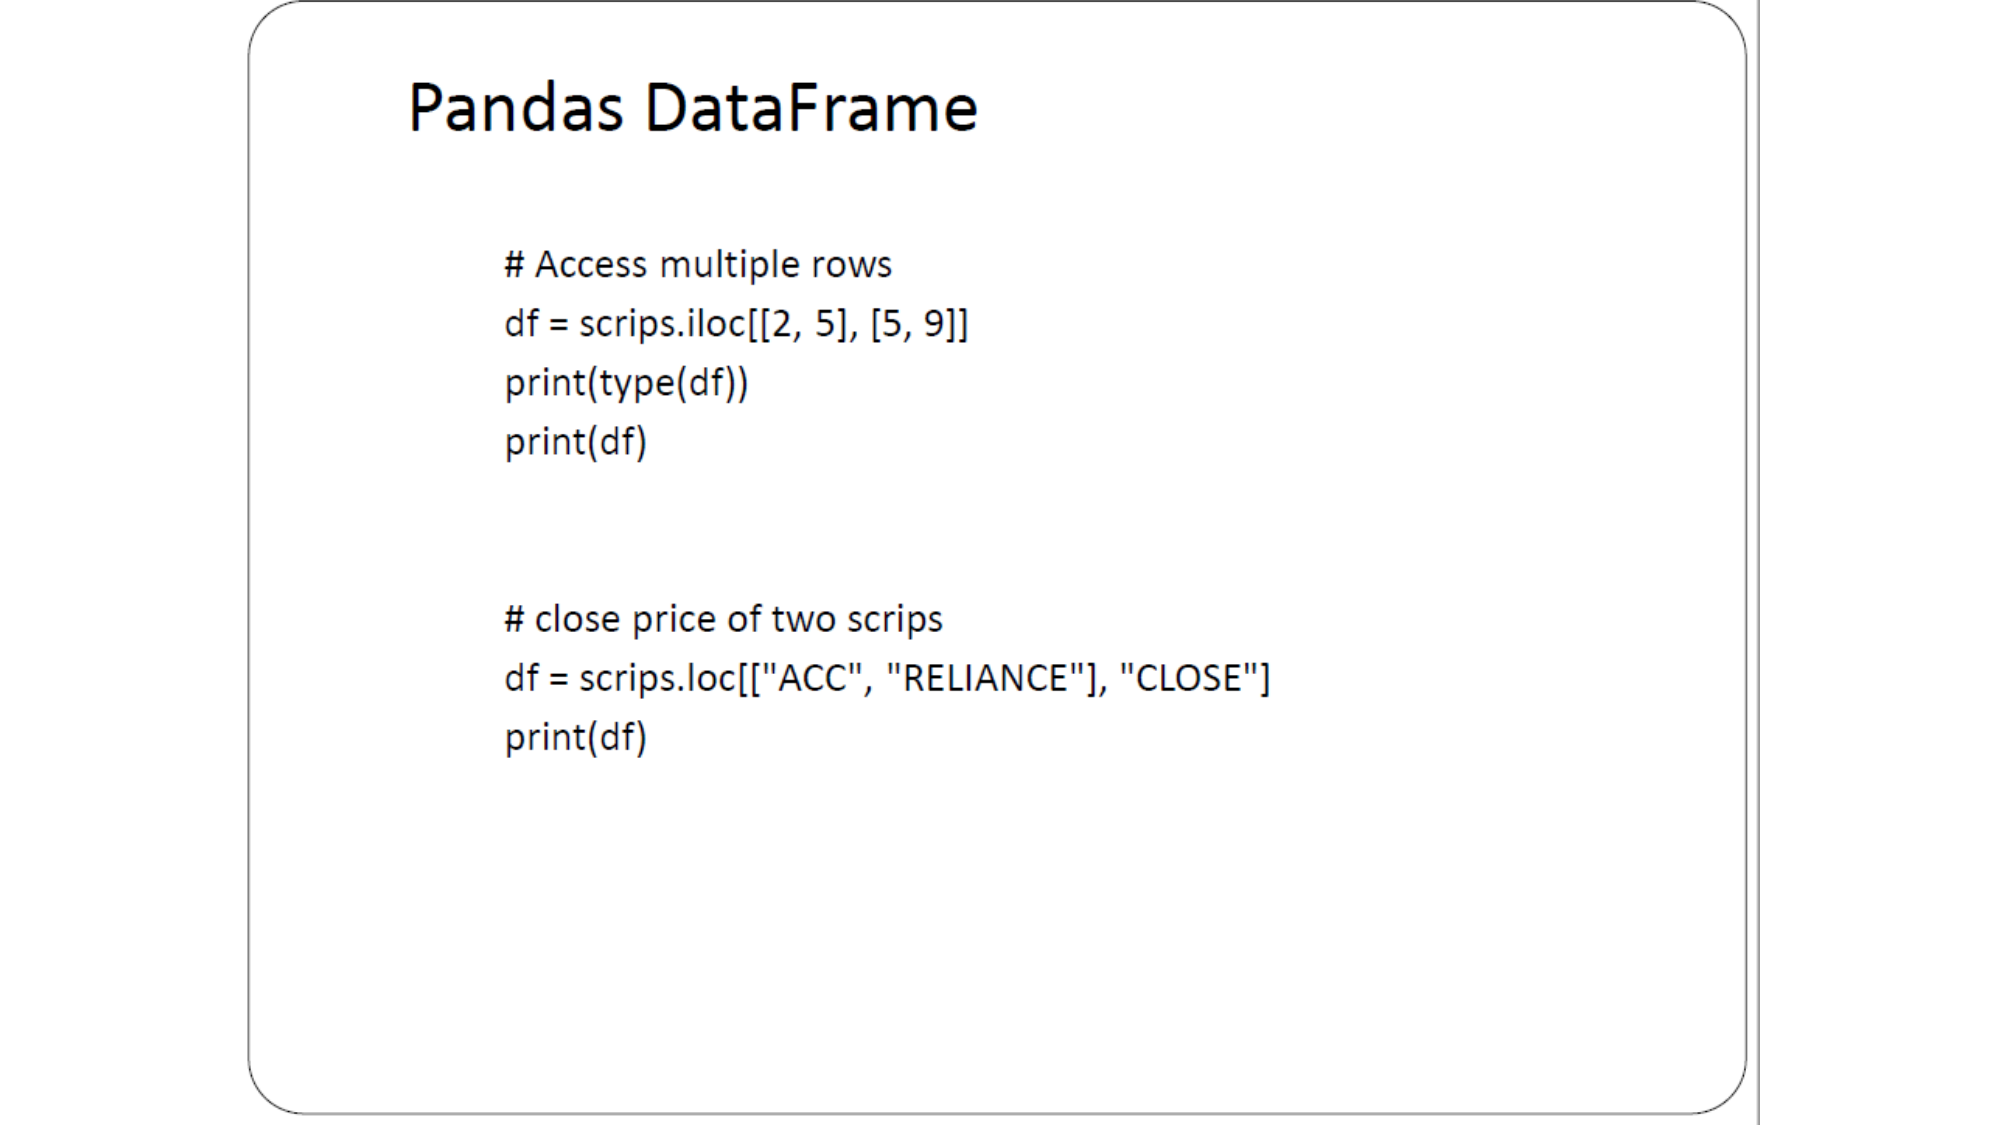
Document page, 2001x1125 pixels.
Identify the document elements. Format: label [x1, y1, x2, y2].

picture [240, 0, 1760, 1125]
